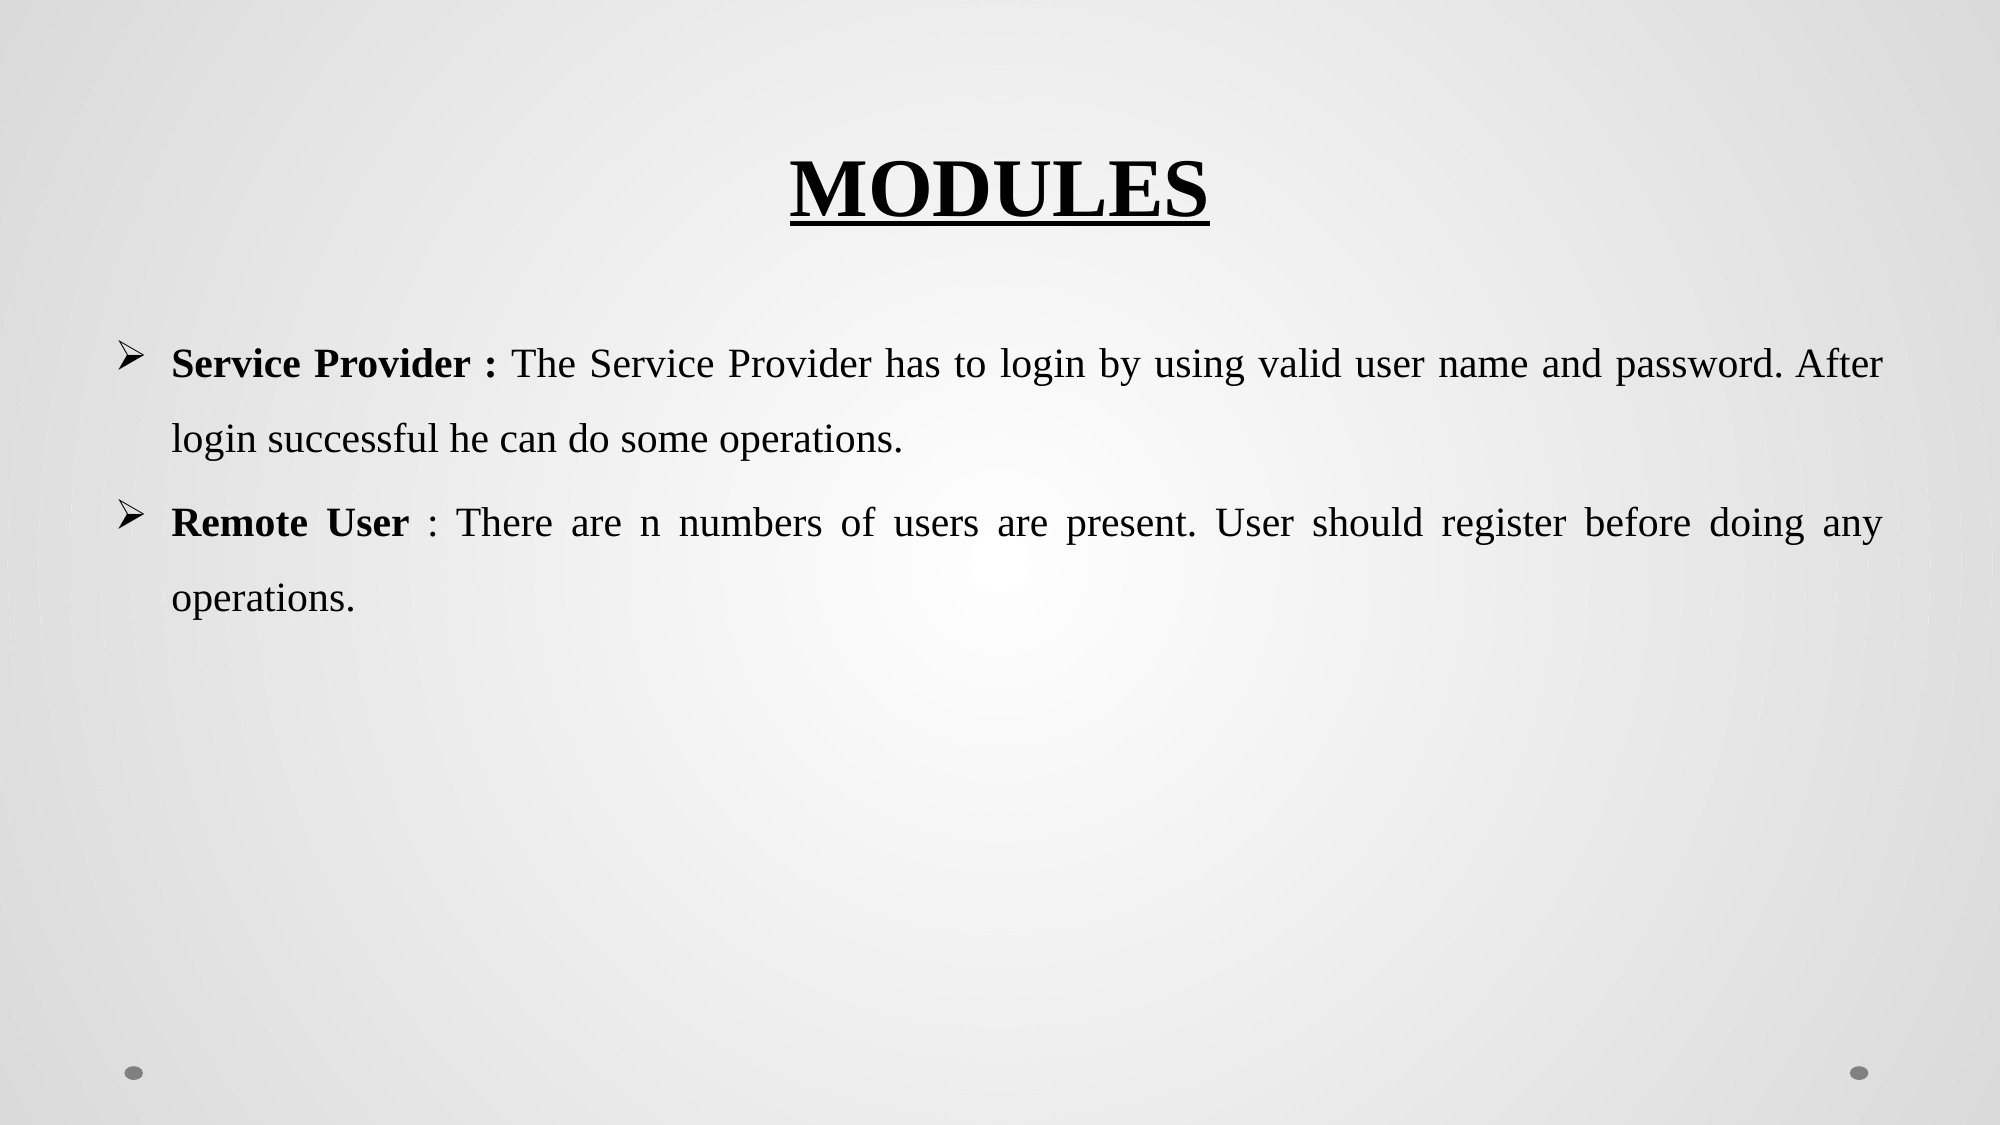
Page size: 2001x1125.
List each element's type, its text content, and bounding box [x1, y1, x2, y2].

list Service Provider : The Service Provider has to login by using valid user name and password. After login successful he can do some operations. Remote User : There are n numbers of users are present. User should register before doing any operations. [99, 303, 1900, 1046]
title MODULES [99, 57, 1900, 241]
